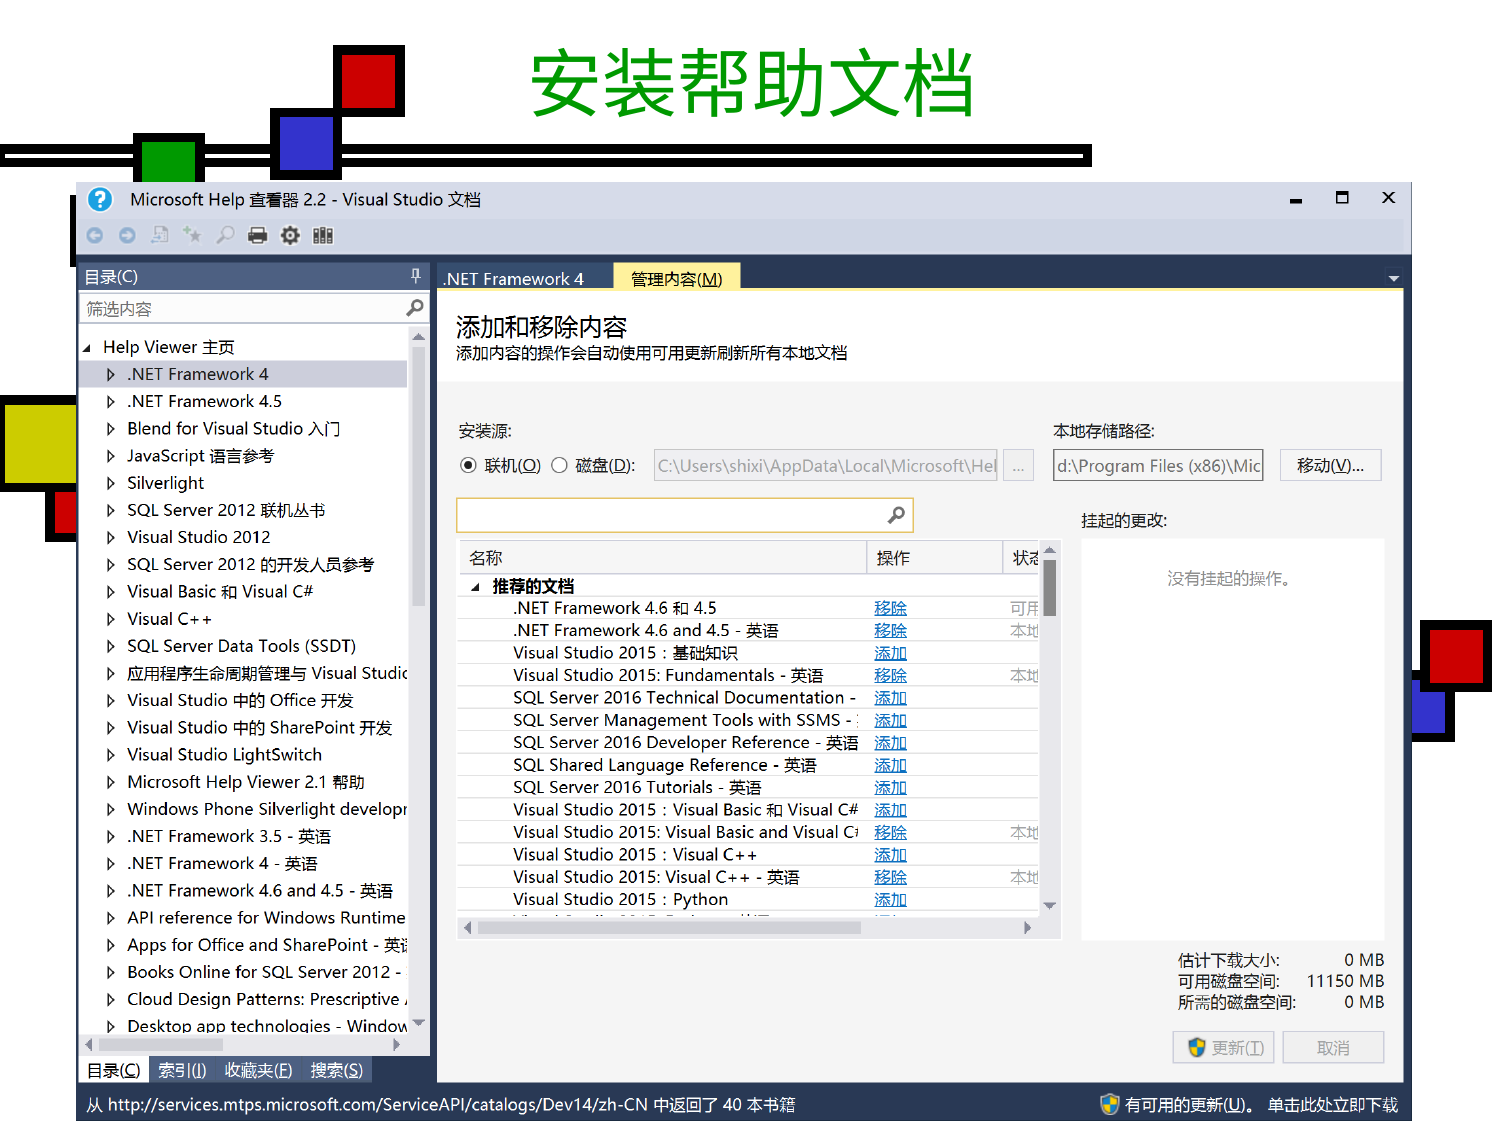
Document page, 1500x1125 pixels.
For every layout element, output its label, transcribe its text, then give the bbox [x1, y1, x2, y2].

picture [76, 181, 1413, 1121]
title 安装帮助文档 [512, 12, 1500, 150]
